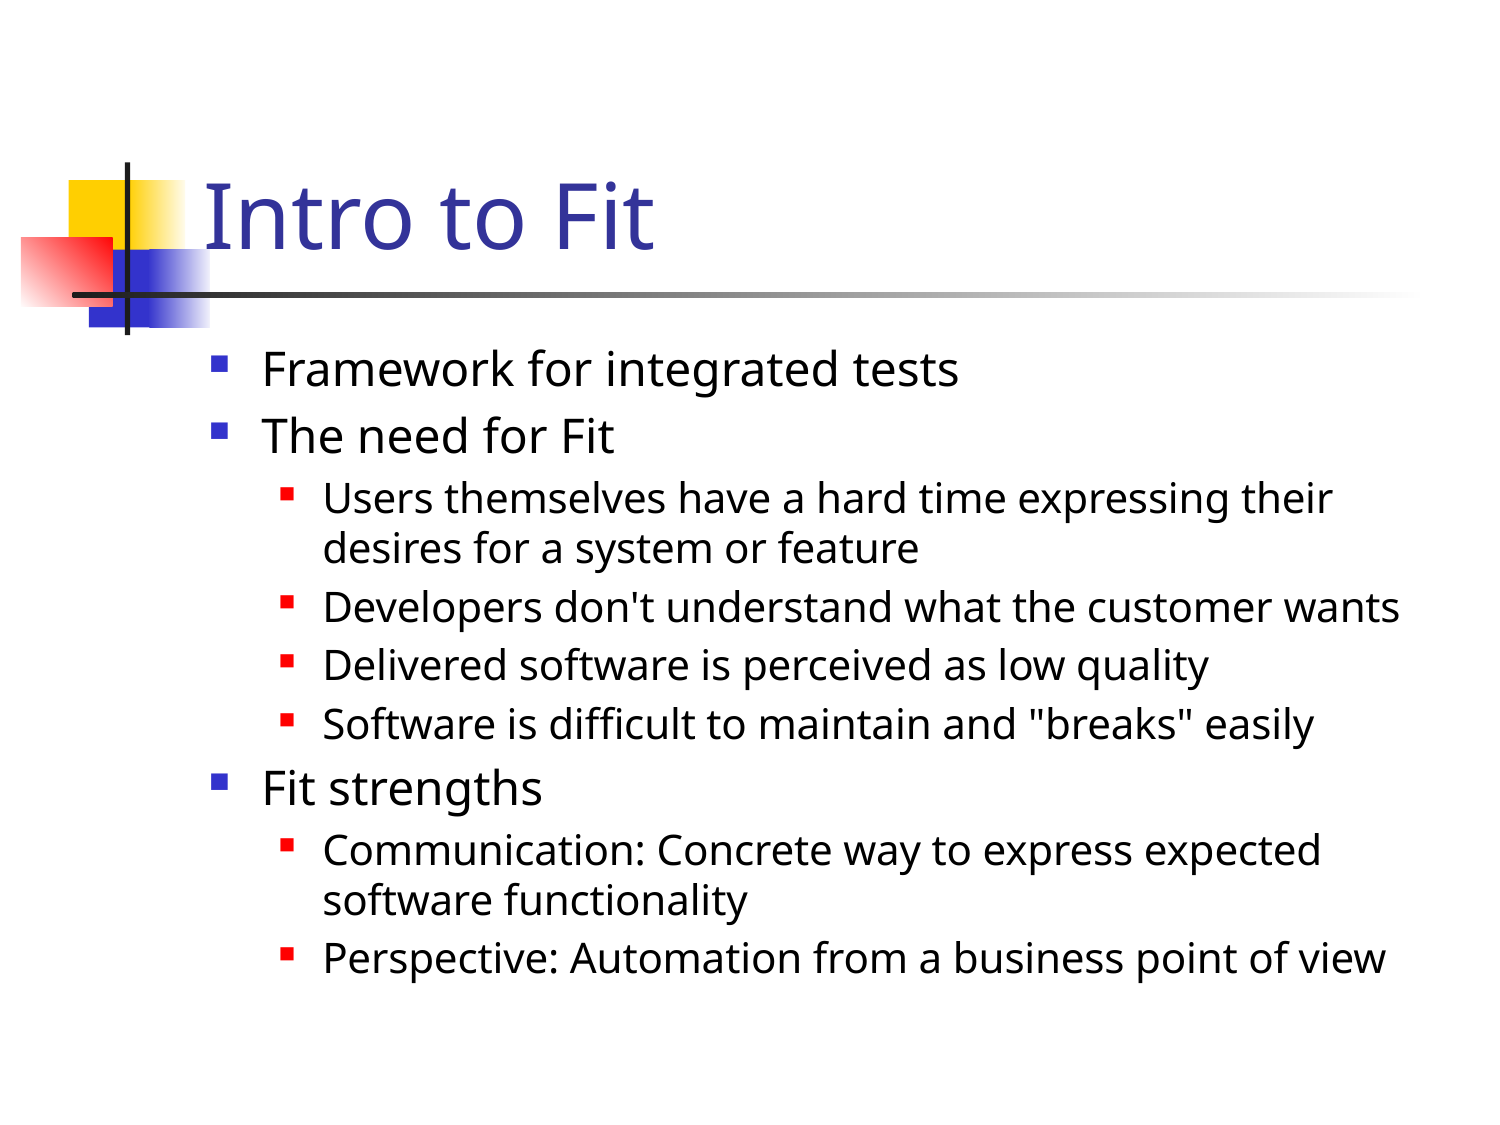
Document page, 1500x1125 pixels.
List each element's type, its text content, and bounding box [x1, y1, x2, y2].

list Framework for integrated tests The need for Fit Users themselves have a hard time expressing their desires for a system or feature Developers don't understand what the customer wants Delivered software is perceived as low quality Software is difficult to maintain and "breaks" easily Fit strengths Communication: Concrete way to express expected software functionality Perspective: Automation from a business point of view [193, 331, 1469, 1006]
title Intro to Fit [188, 35, 1468, 275]
